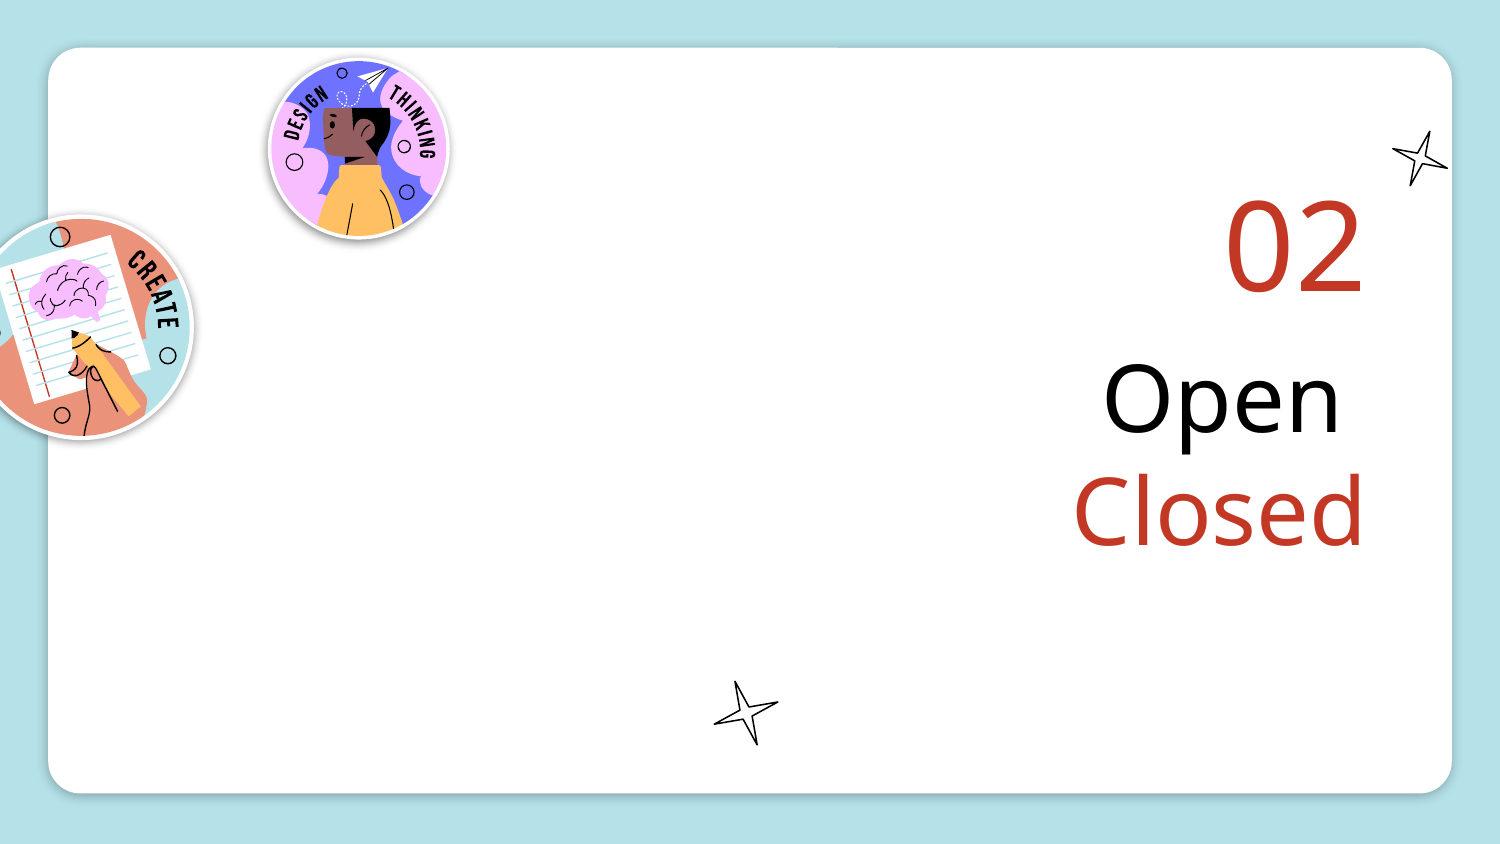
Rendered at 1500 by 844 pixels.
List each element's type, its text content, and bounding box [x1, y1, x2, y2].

text_box 02 [1102, 166, 1382, 332]
text_box Open Closed [644, 340, 1383, 580]
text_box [0, 214, 195, 441]
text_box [267, 57, 450, 240]
text_box [714, 681, 778, 745]
